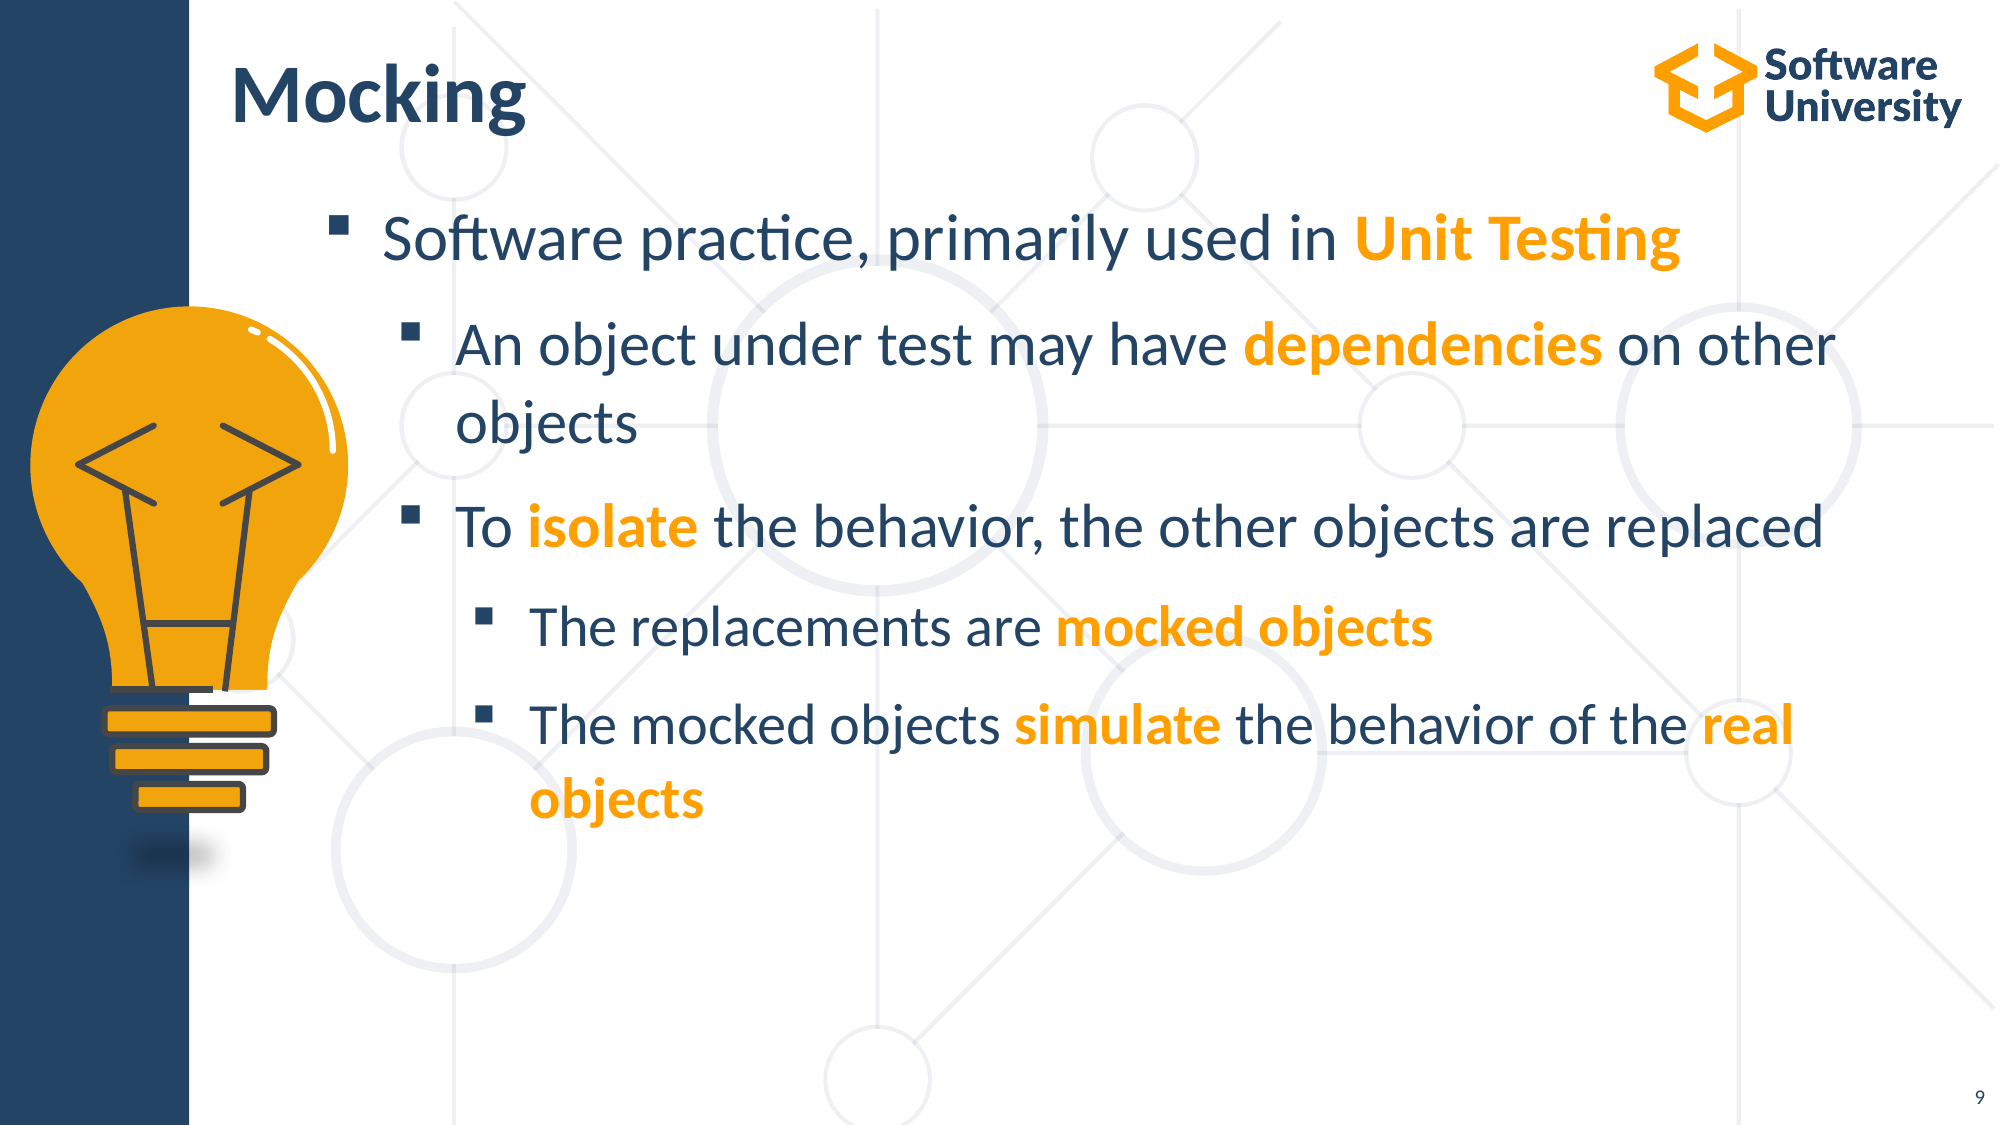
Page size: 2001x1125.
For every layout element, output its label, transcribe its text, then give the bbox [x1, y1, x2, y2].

slide_number 9 [1939, 1067, 2000, 1117]
title Mocking [212, 16, 1628, 162]
list Software practice, primarily used in Unit Testing An object under test may have dependencies on other objects To isolate the behavior, the other objects are replaced The replacements are mocked objects The mocked objects simulate the behavior of the real objects [306, 183, 1968, 1094]
picture [1641, 31, 1973, 145]
